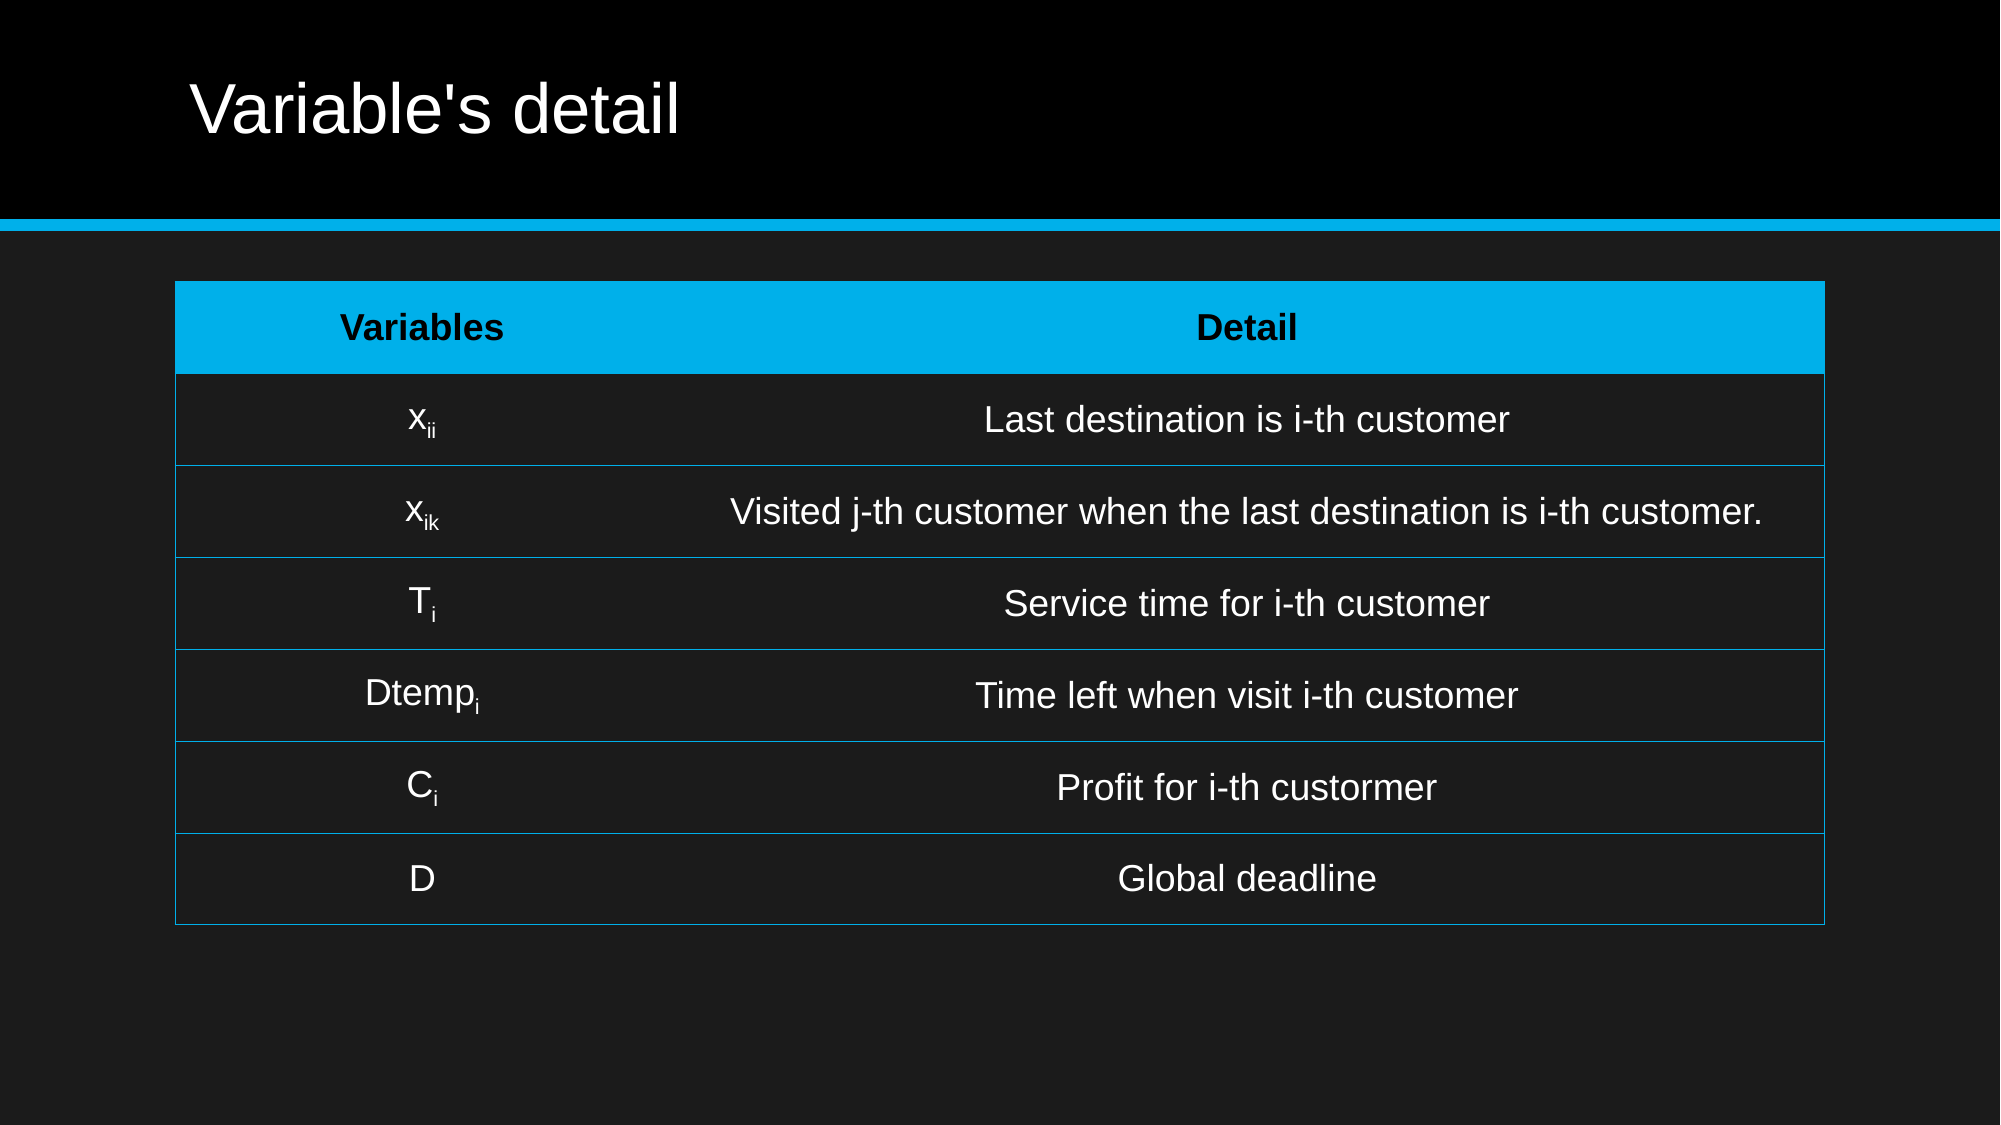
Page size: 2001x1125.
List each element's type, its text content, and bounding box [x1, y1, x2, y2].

table_header Detail [669, 282, 1824, 373]
table_cell Global deadline [669, 834, 1824, 924]
table_cell Visited j-th customer when the last destination is i-th customer. [669, 466, 1824, 557]
table_cell xik [176, 466, 669, 557]
table_cell Profit for i-th custormer [669, 742, 1824, 833]
table_cell Dtempi [176, 650, 669, 741]
table_cell Ti [176, 558, 669, 649]
table_cell Time left when visit i-th customer [669, 650, 1824, 741]
table_cell xii [176, 374, 669, 465]
table_cell Last destination is i-th customer [669, 374, 1824, 465]
title Variable's detail [174, 20, 1825, 201]
table_header Variables [176, 282, 669, 373]
table_cell Service time for i-th customer [669, 558, 1824, 649]
table_cell Ci [176, 742, 669, 833]
table_cell D [176, 834, 669, 924]
